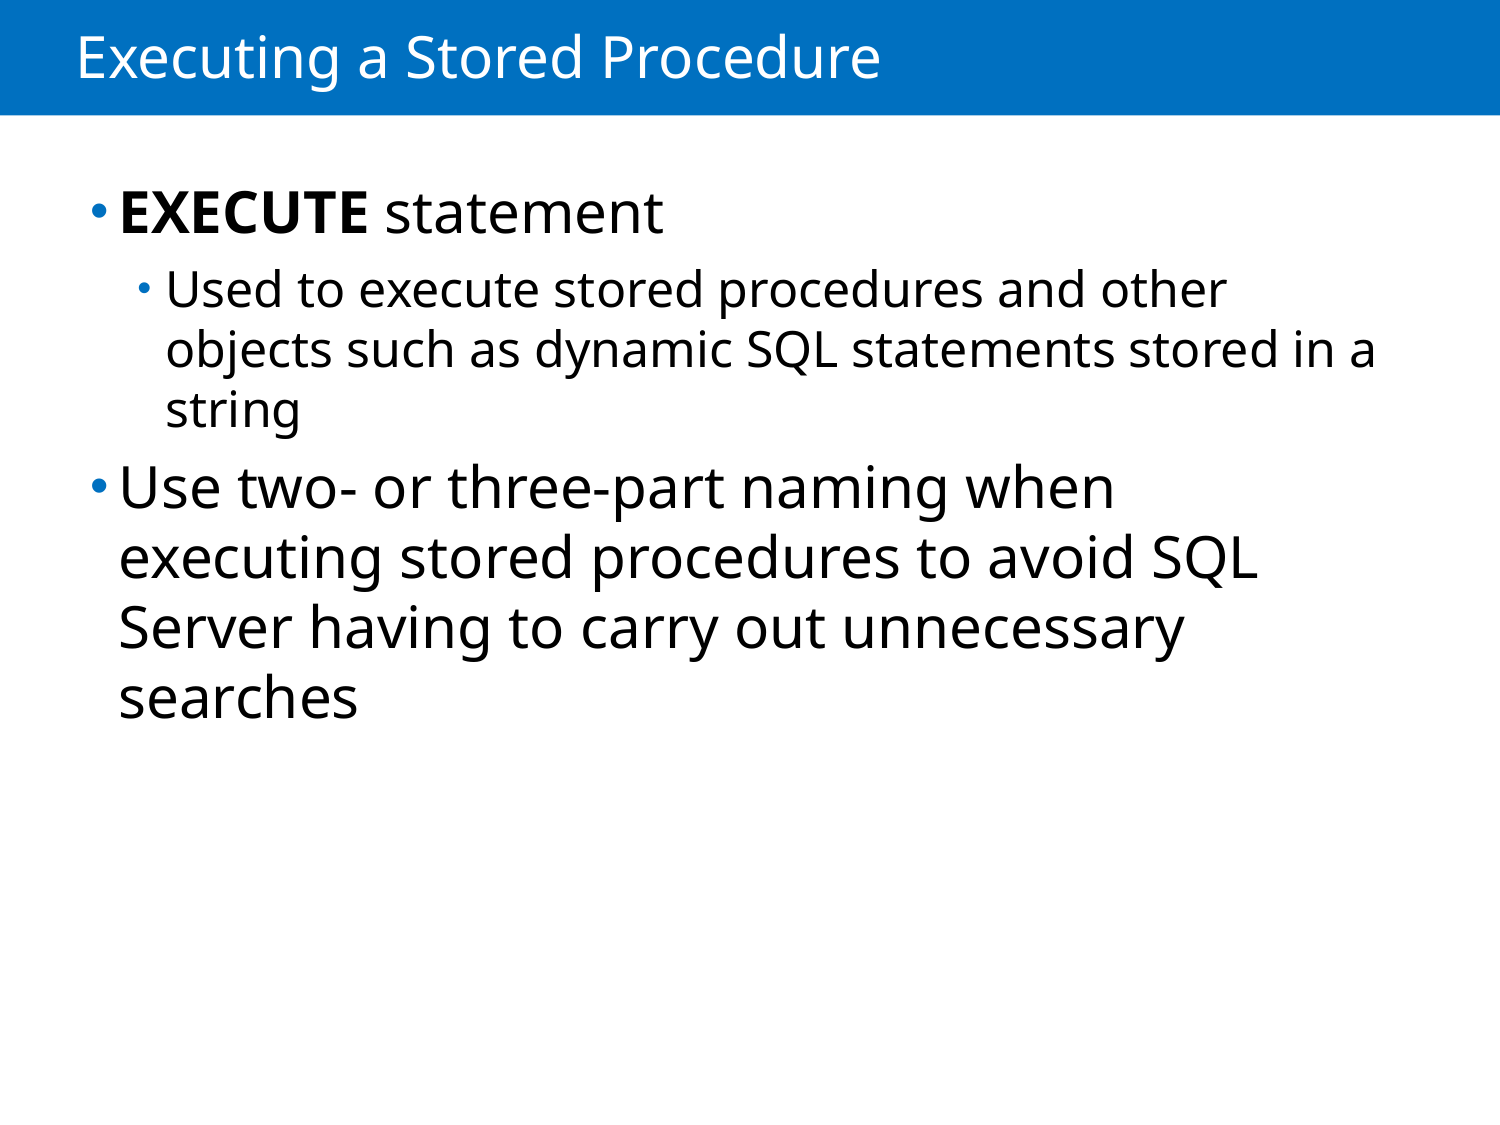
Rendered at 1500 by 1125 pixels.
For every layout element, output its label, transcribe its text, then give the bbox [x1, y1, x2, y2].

title Executing a Stored Procedure [75, 0, 1351, 122]
text_box EXECUTE statement Used to execute stored procedures and other objects such as dynamic SQL statements stored in a string Use two- or three-part naming when executing stored procedures to avoid SQL Server having to carry out unnecessary searches [75, 167, 1408, 1012]
